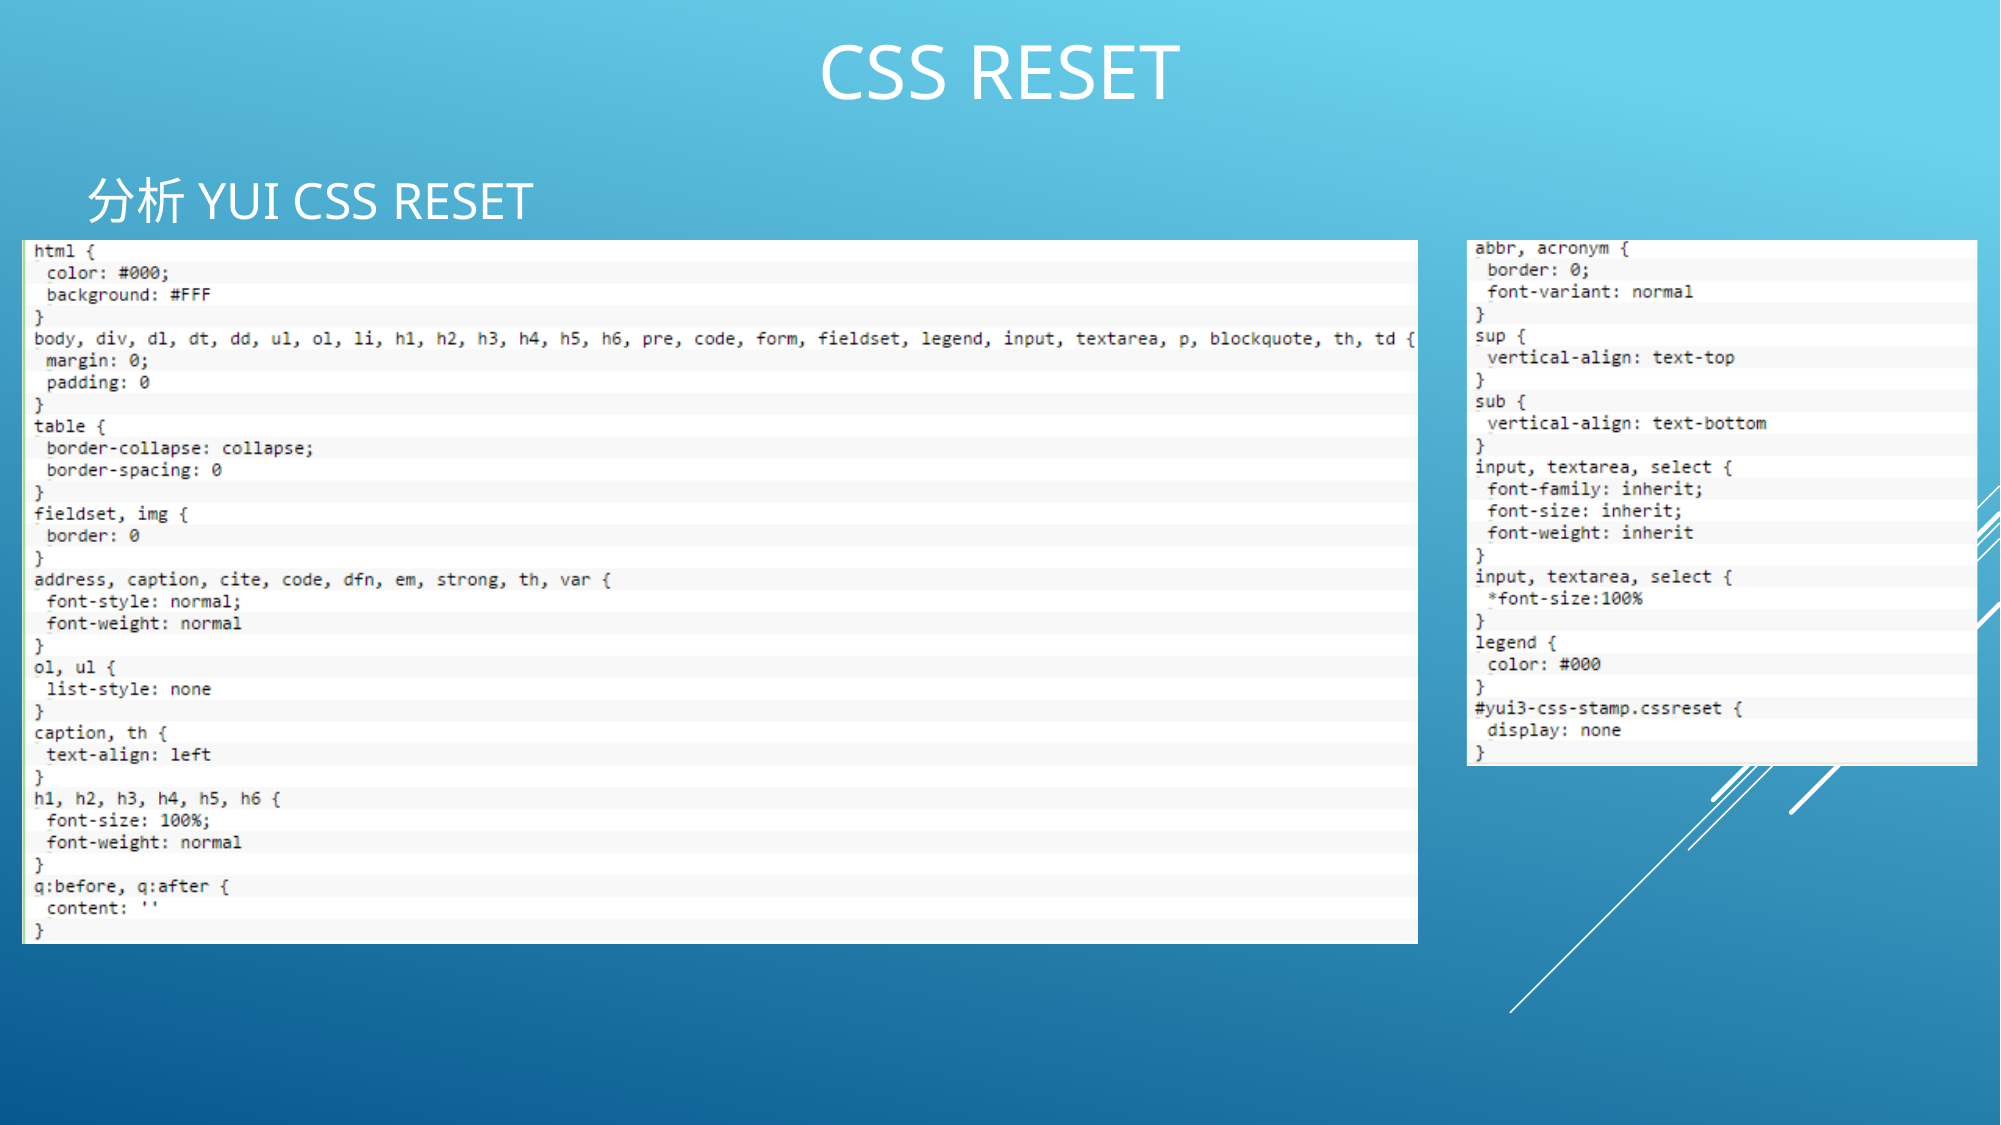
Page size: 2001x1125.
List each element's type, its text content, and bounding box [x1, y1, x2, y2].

title CSS Reset [0, 0, 2000, 139]
picture [1466, 240, 1978, 766]
picture [22, 240, 1418, 944]
text_box 分析YUI CSS RESET [71, 102, 1738, 357]
